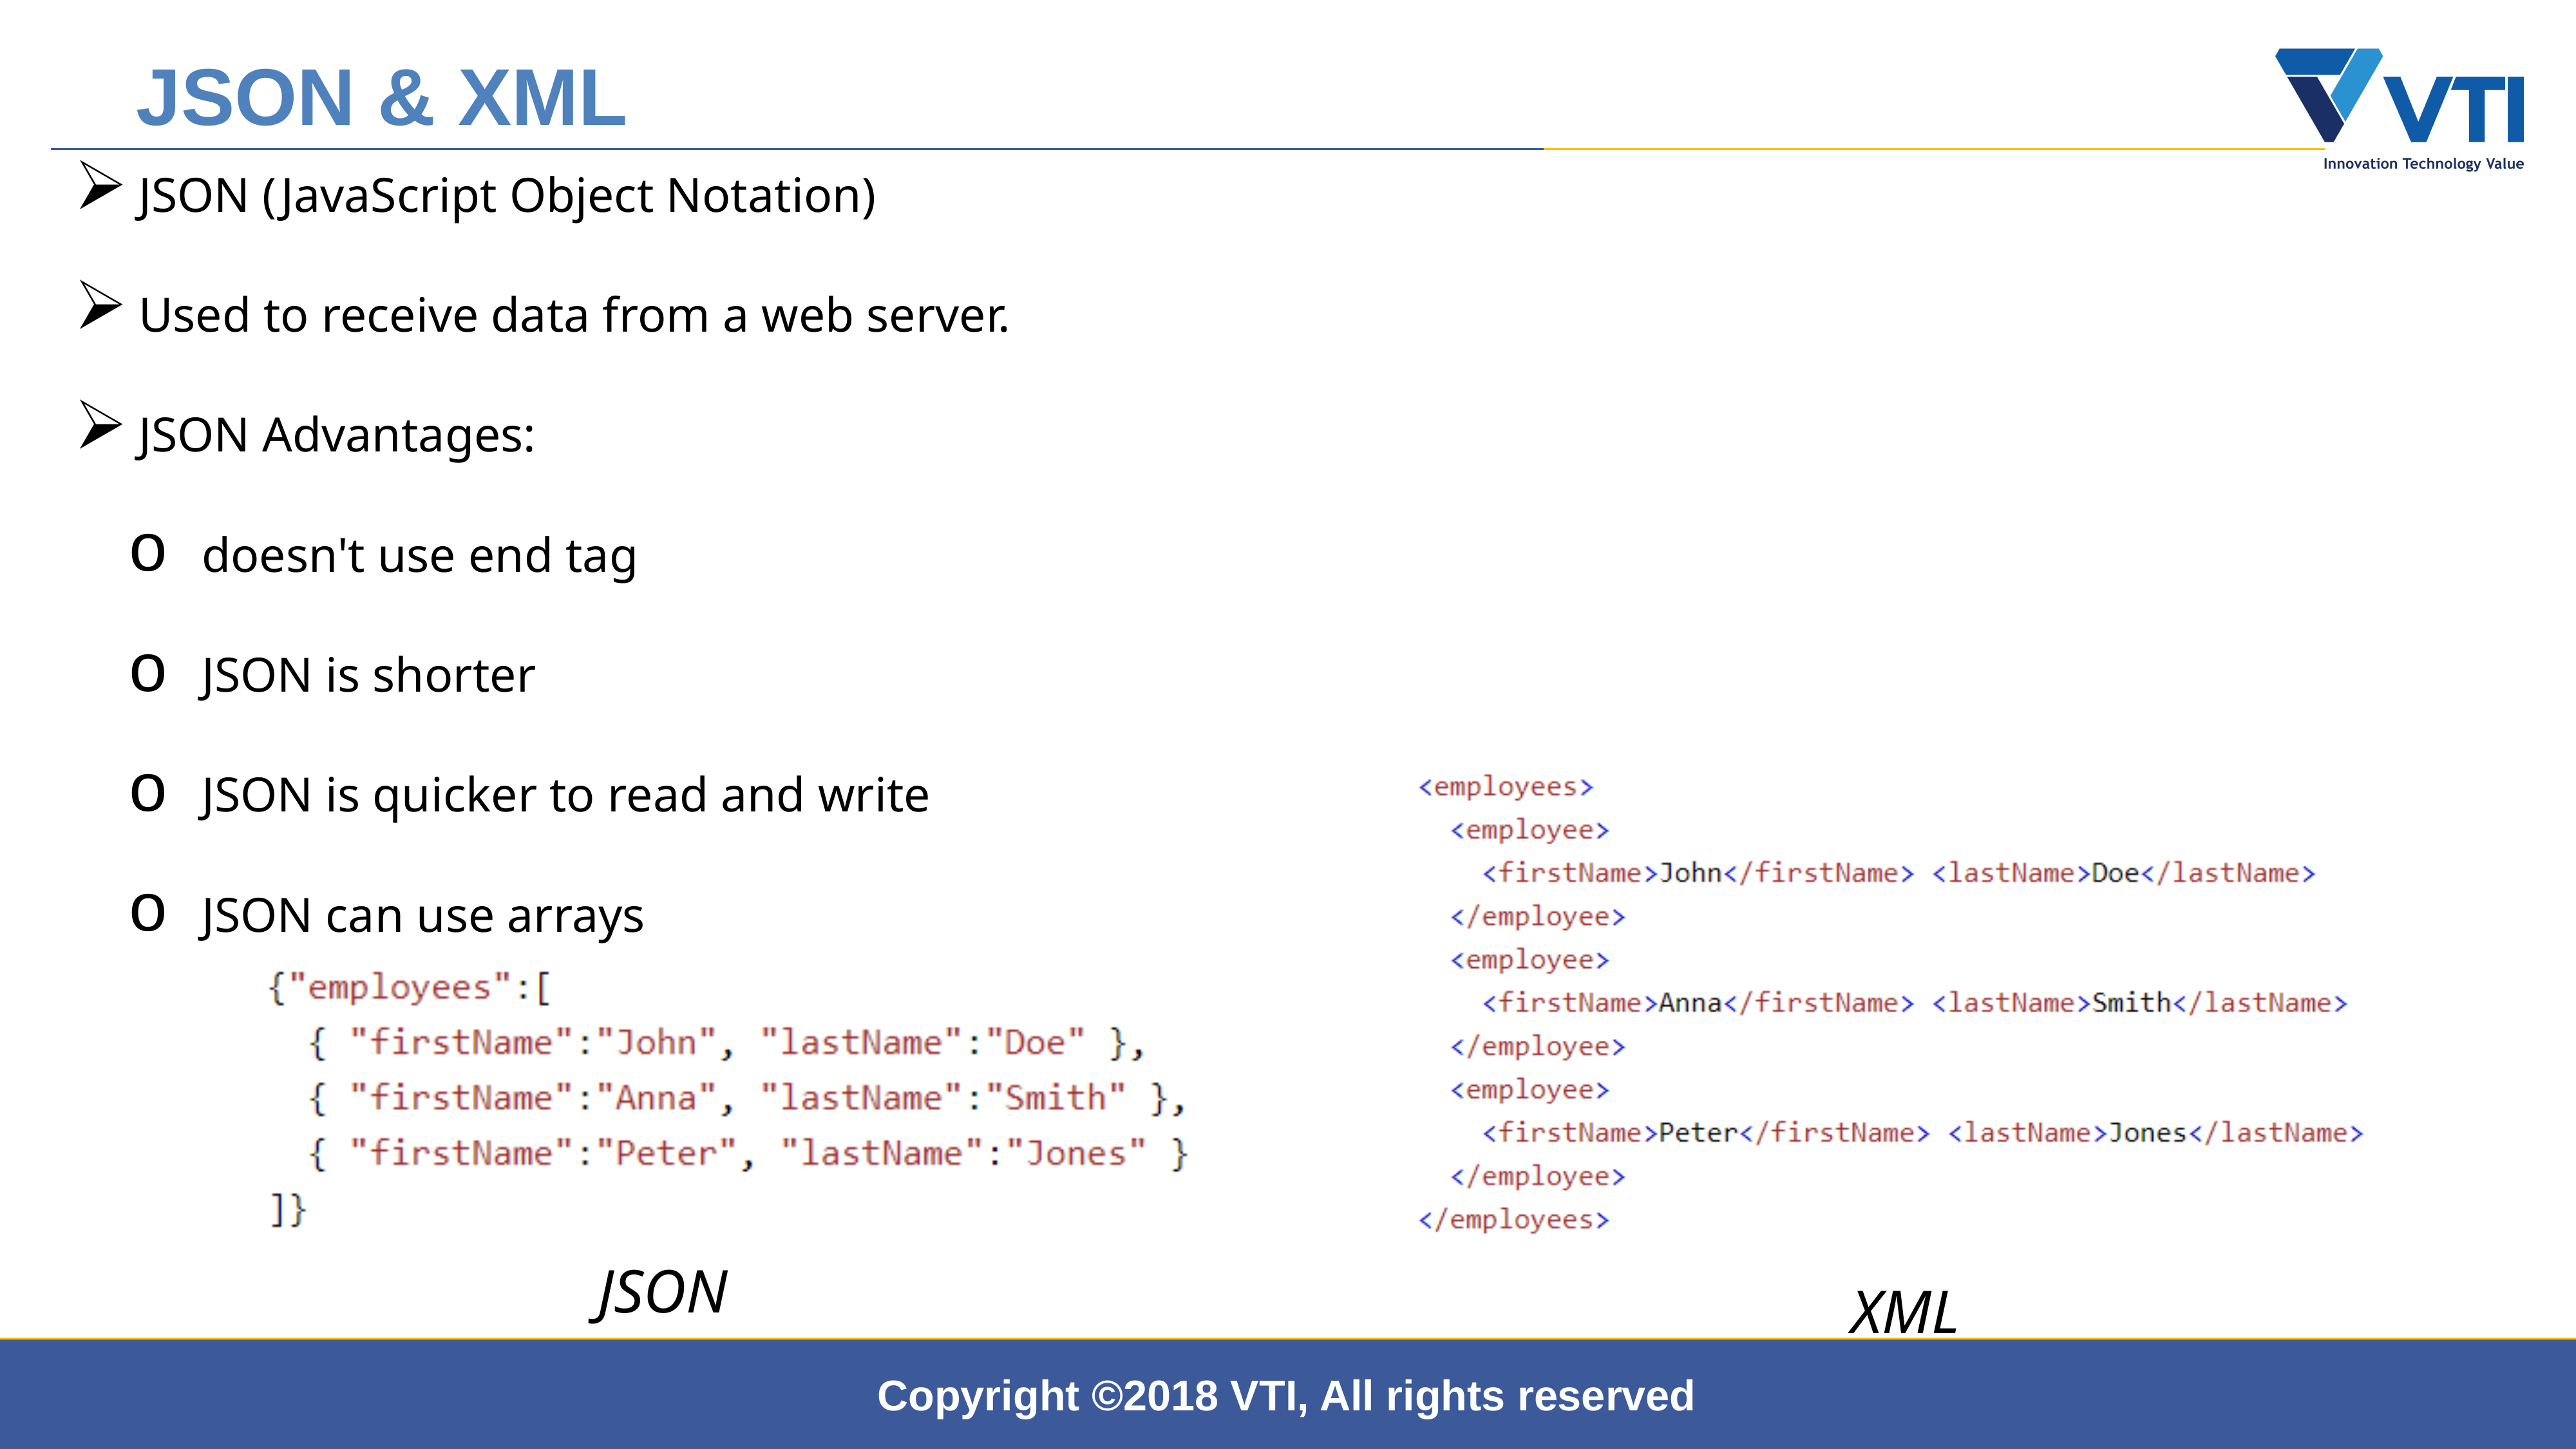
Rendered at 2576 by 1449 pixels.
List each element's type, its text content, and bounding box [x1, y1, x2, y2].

picture [262, 955, 1206, 1241]
text_box JSON & XML [126, 60, 996, 126]
text_box JSON [588, 1249, 800, 1364]
picture [2219, 0, 2576, 240]
text_box JSON (JavaScript Object Notation) Used to receive data from a web server. JSON Advantages: doesn't use end tag JSON is shorter JSON is quicker to read and write JSON can use arrays [64, 160, 1297, 948]
picture [1405, 761, 2380, 1241]
text_box XML [1841, 1269, 2053, 1385]
